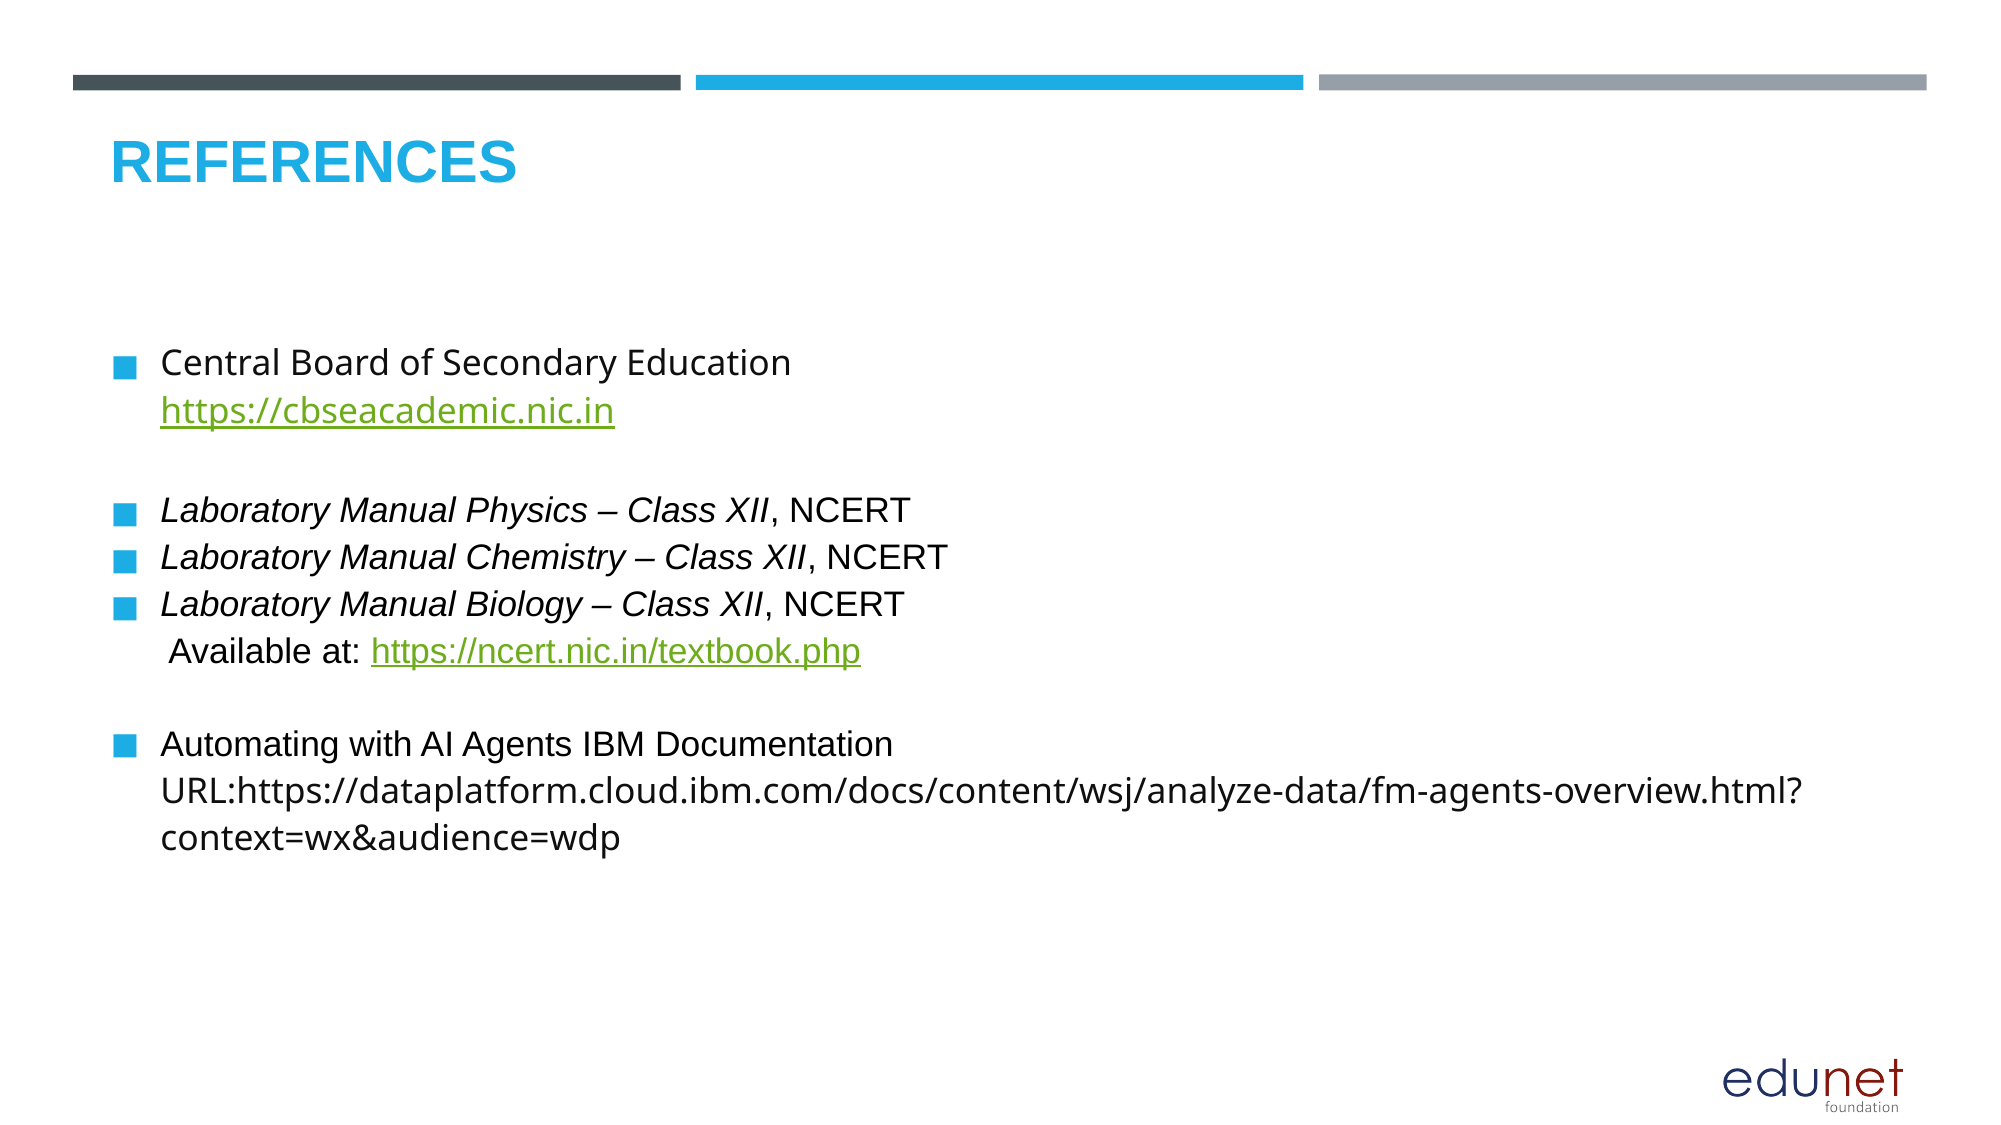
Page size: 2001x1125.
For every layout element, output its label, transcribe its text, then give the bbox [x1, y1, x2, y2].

list Central Board of Secondary Education https://cbseacademic.nic.in Laboratory Manual Physics – Class XII, NCERT Laboratory Manual Chemistry – Class XII, NCERT Laboratory Manual Biology – Class XII, NCERT Available at: https://ncert.nic.in/textbook.php Automating with AI Agents IBM Documentation URL:https://dataplatform.cloud.ibm.com/docs/content/wsj/analyze-data/fm-agents-overview.html?context=wx&audience=wdp [95, 213, 1905, 981]
title REFERENCES [95, 115, 1905, 203]
picture [1719, 1056, 1905, 1116]
